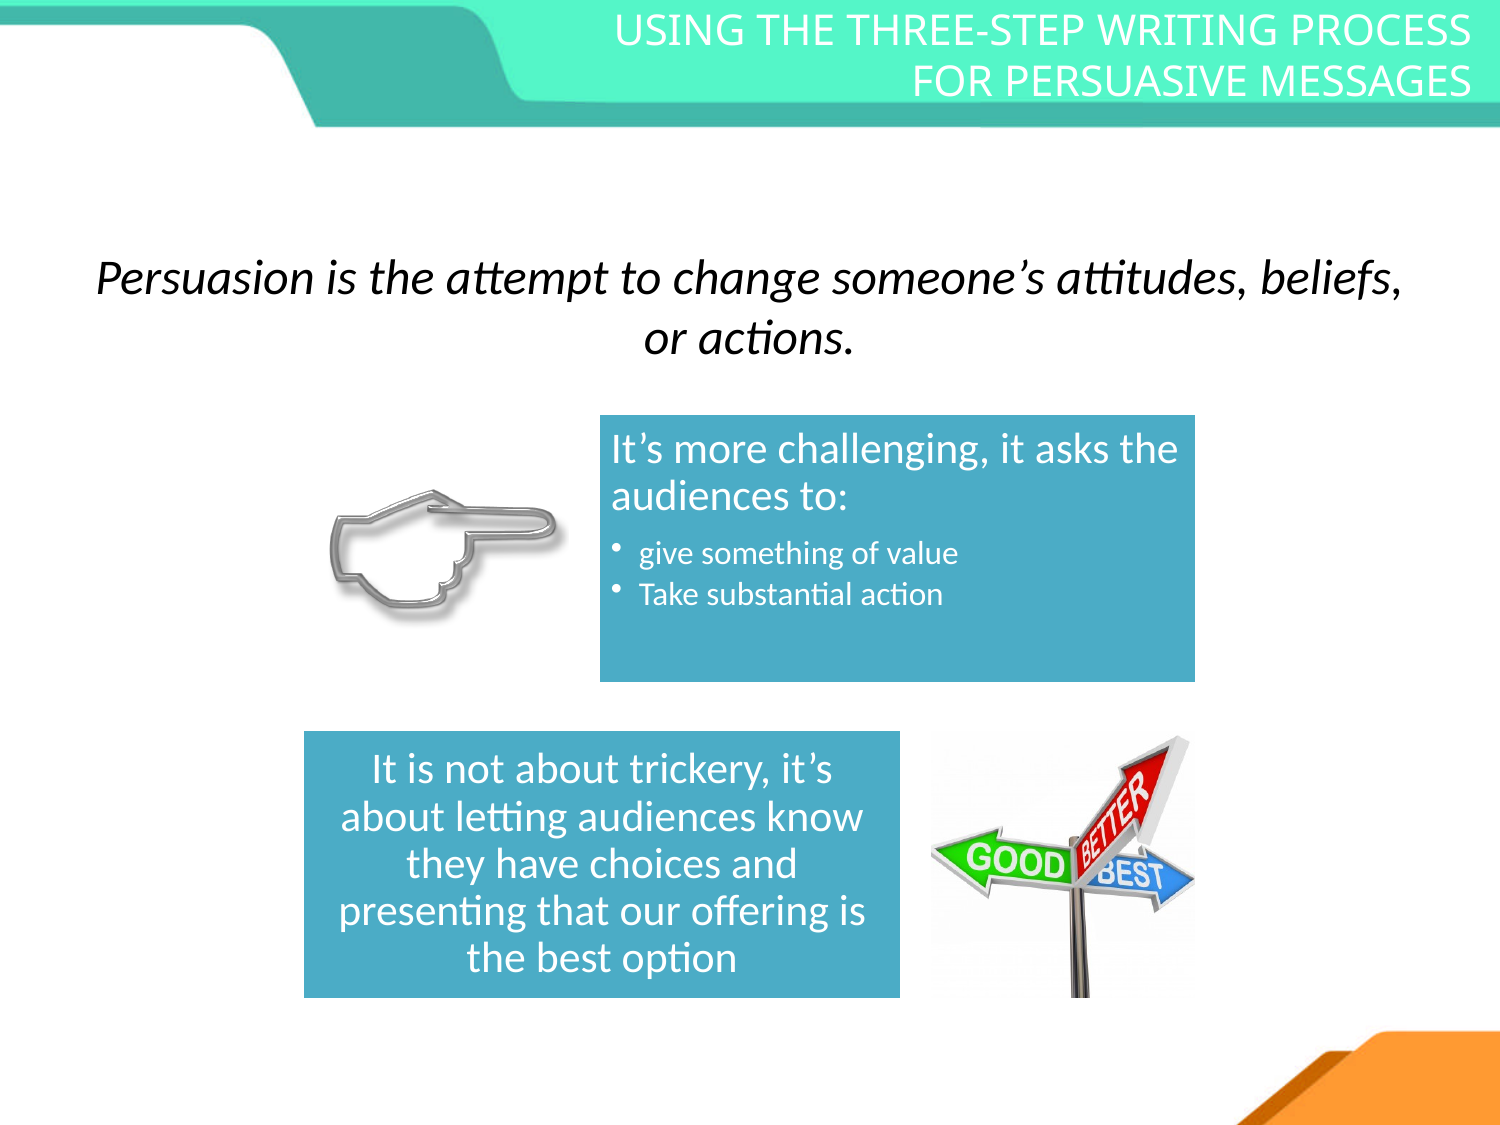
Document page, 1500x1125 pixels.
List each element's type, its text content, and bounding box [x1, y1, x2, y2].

title USING THE THREE-STEP WRITING PROCESS FOR PERSUASIVE MESSAGES [549, 0, 1488, 113]
text_box Persuasion is the attempt to change someone’s attitudes, beliefs, or actions. [62, 237, 1438, 373]
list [74, 412, 1426, 1001]
picture [0, 0, 1500, 1125]
